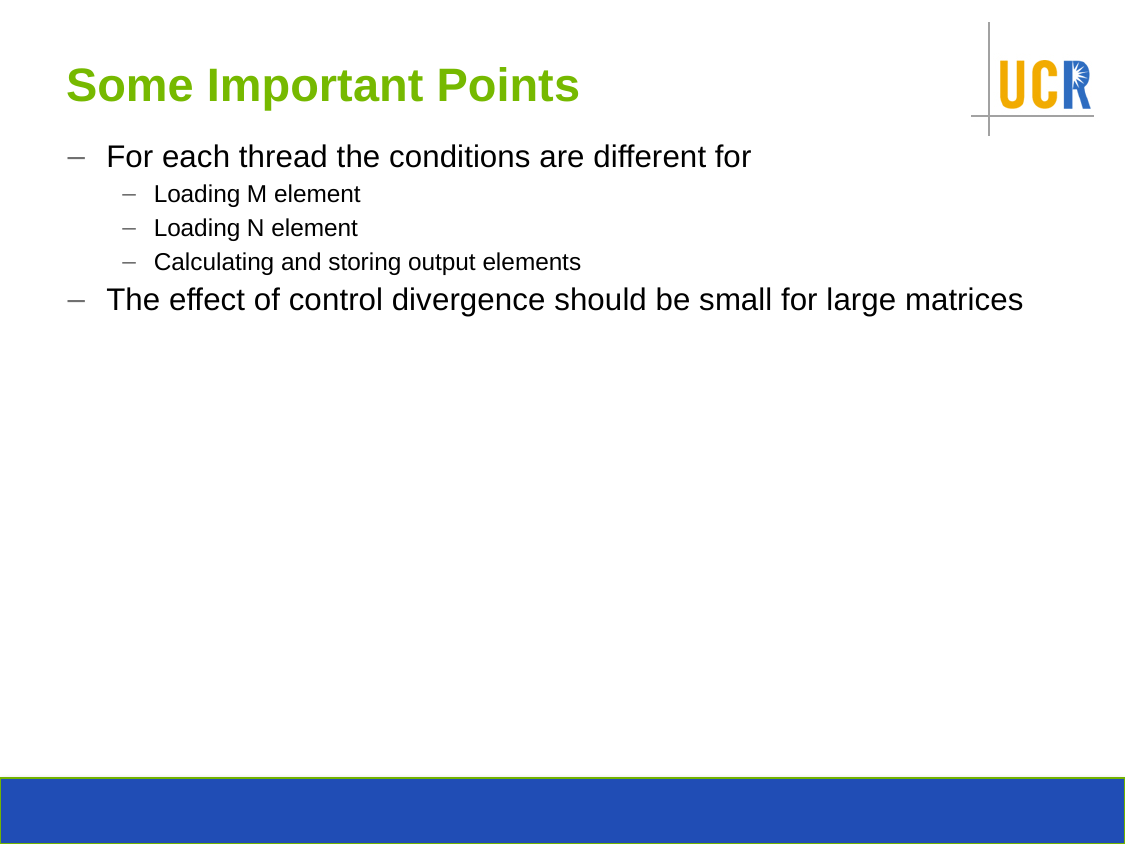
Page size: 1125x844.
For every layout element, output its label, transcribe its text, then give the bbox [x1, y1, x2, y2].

list For each thread the conditions are different for Loading M element Loading N element Calculating and storing output elements The effect of control divergence should be small for large matrices [52, 132, 1073, 794]
title Some Important Points [50, 47, 1075, 120]
picture [962, 0, 1125, 147]
